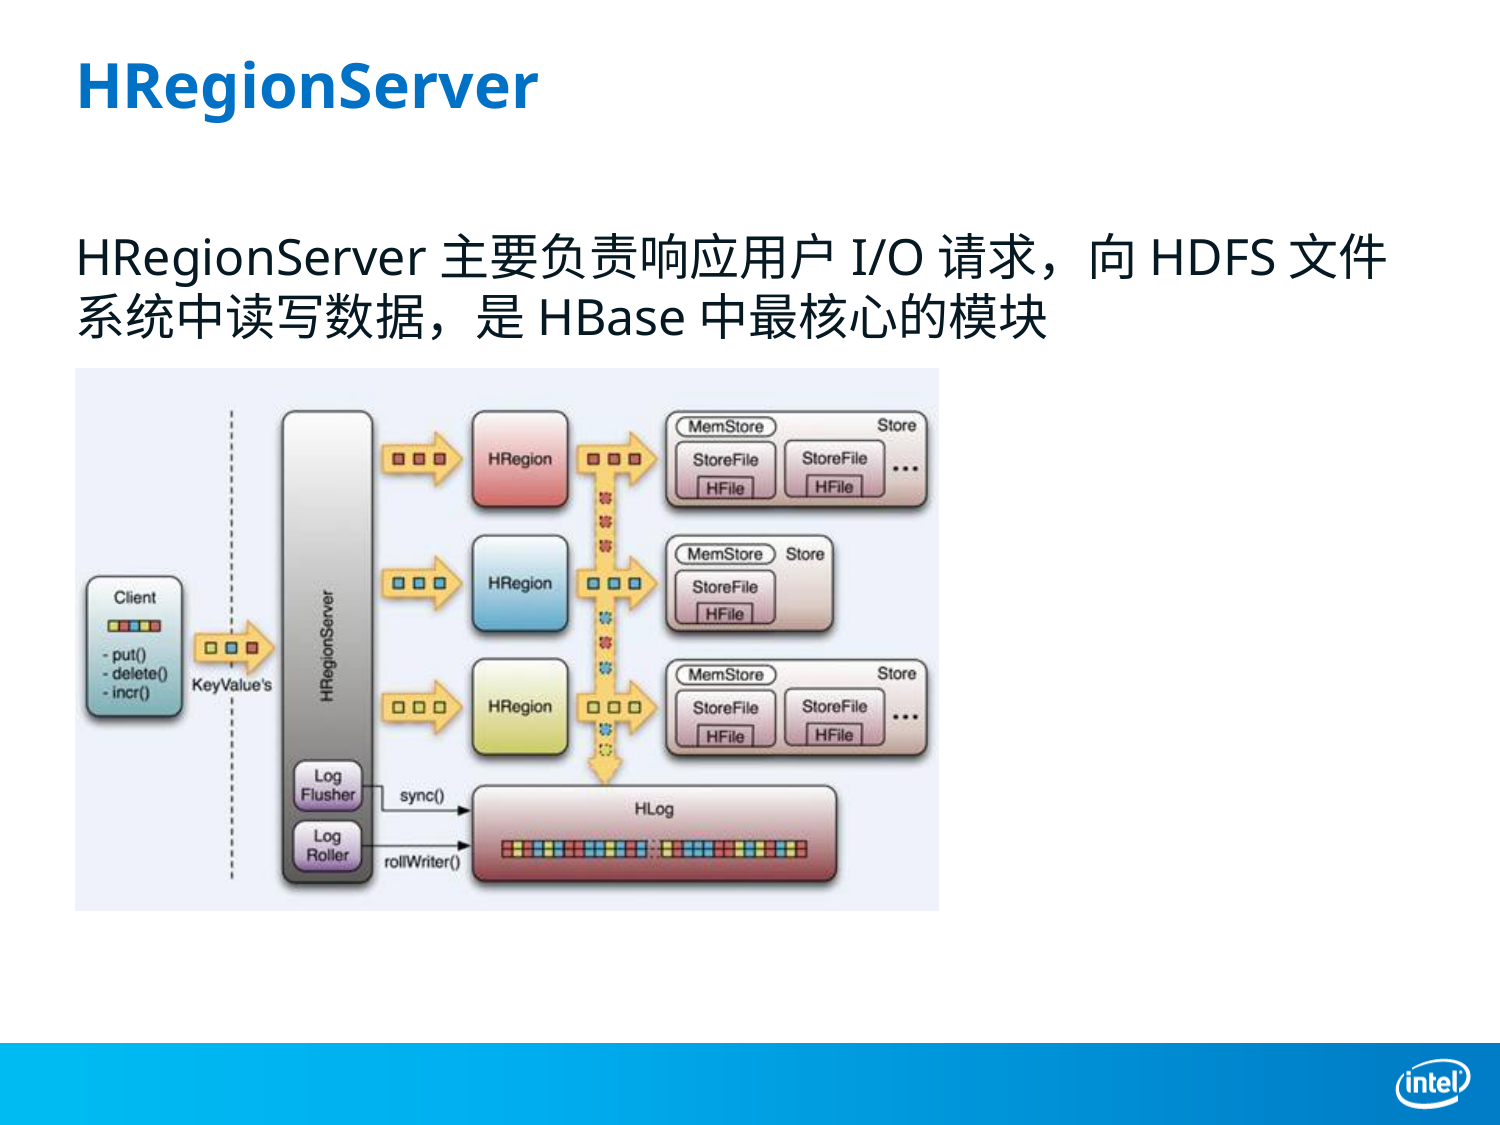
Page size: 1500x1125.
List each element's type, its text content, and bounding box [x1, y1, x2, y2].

list HRegionServer主要负责响应用户I/O请求，向HDFS文件系统中读写数据，是HBase中最核心的模块 [75, 224, 1425, 975]
picture [1289, 1043, 1296, 1125]
title HRegionServer [75, 67, 1425, 213]
picture [74, 368, 940, 912]
picture [1324, 1043, 1500, 1125]
picture [1245, 1043, 1252, 1125]
picture [1307, 1043, 1314, 1125]
